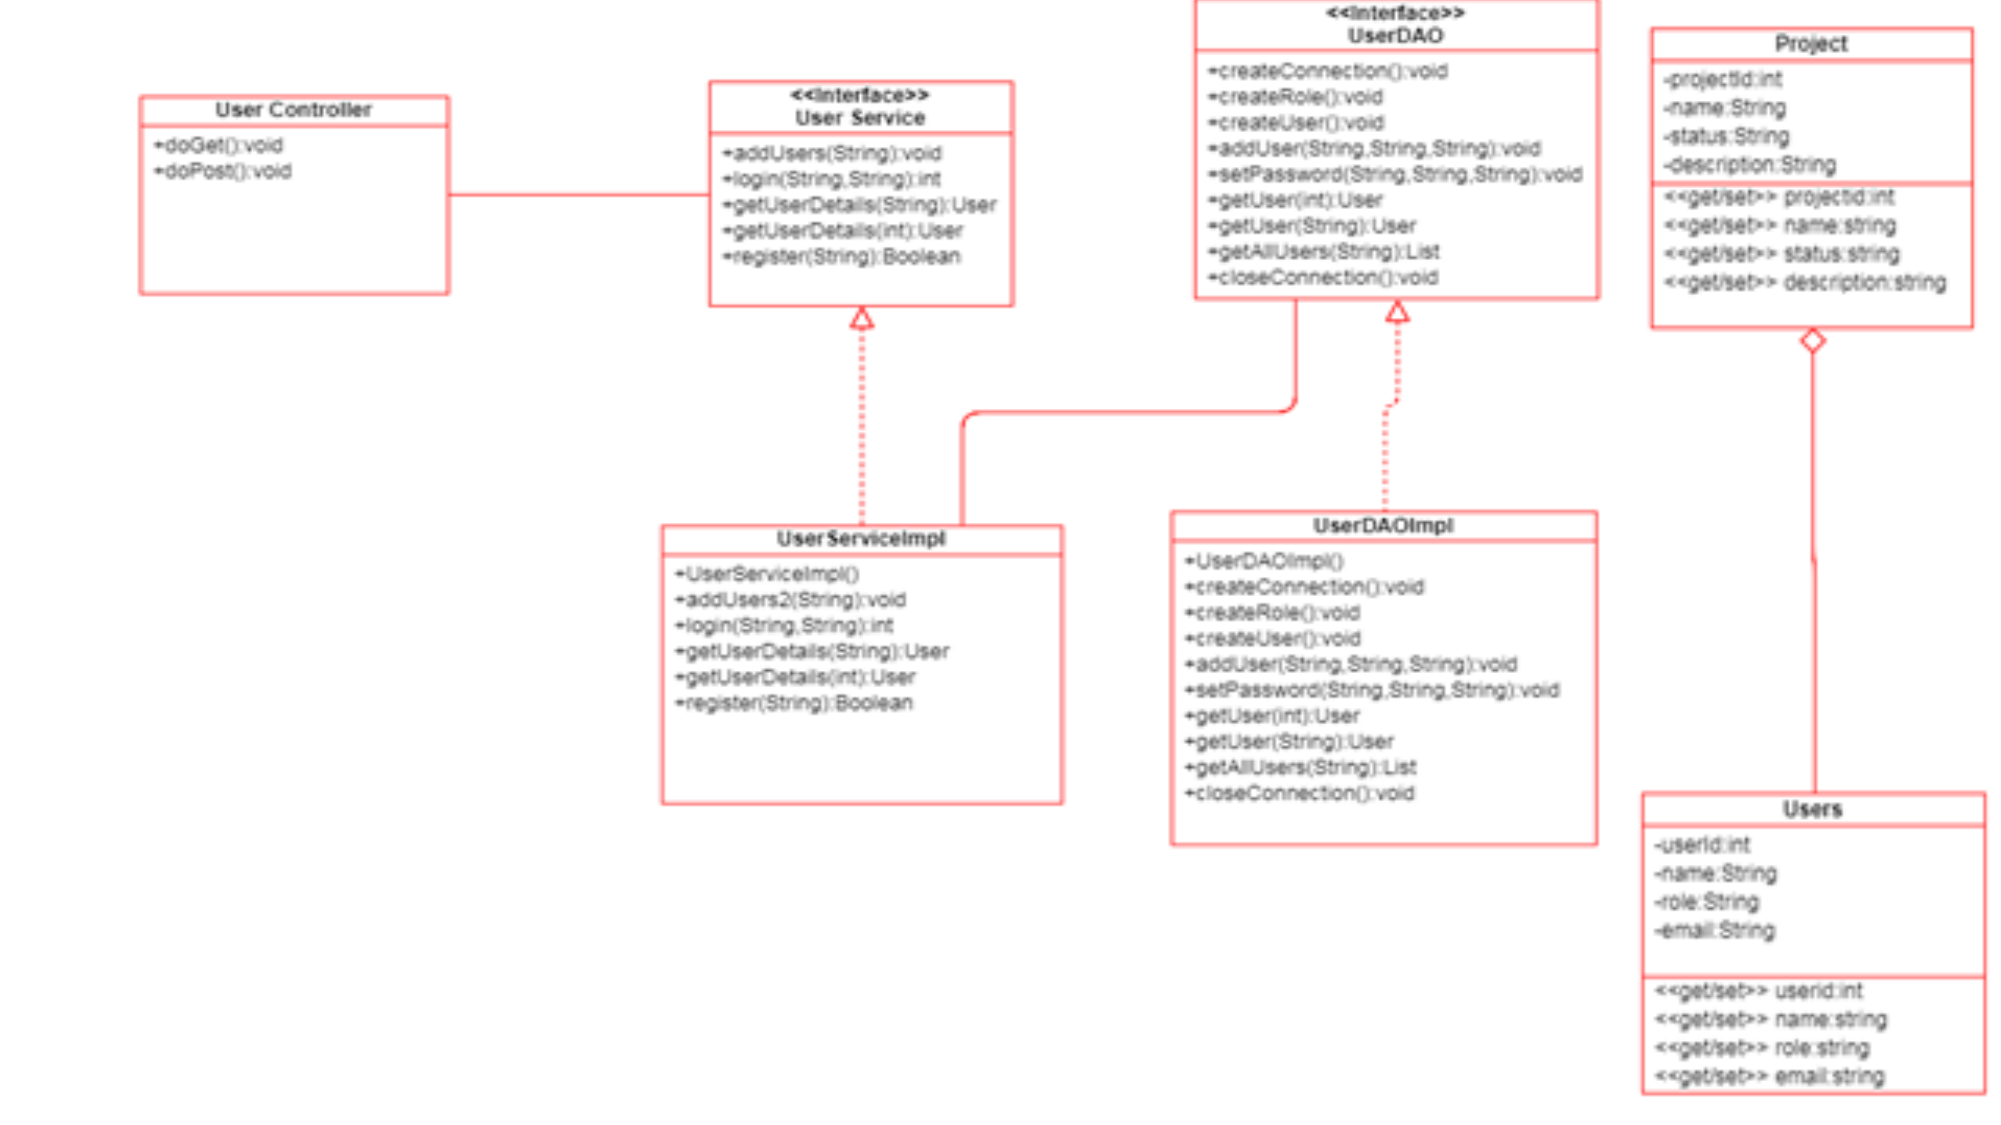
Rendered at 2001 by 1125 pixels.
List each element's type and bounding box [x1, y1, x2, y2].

picture [135, 0, 1610, 892]
picture [1631, 0, 2000, 1125]
